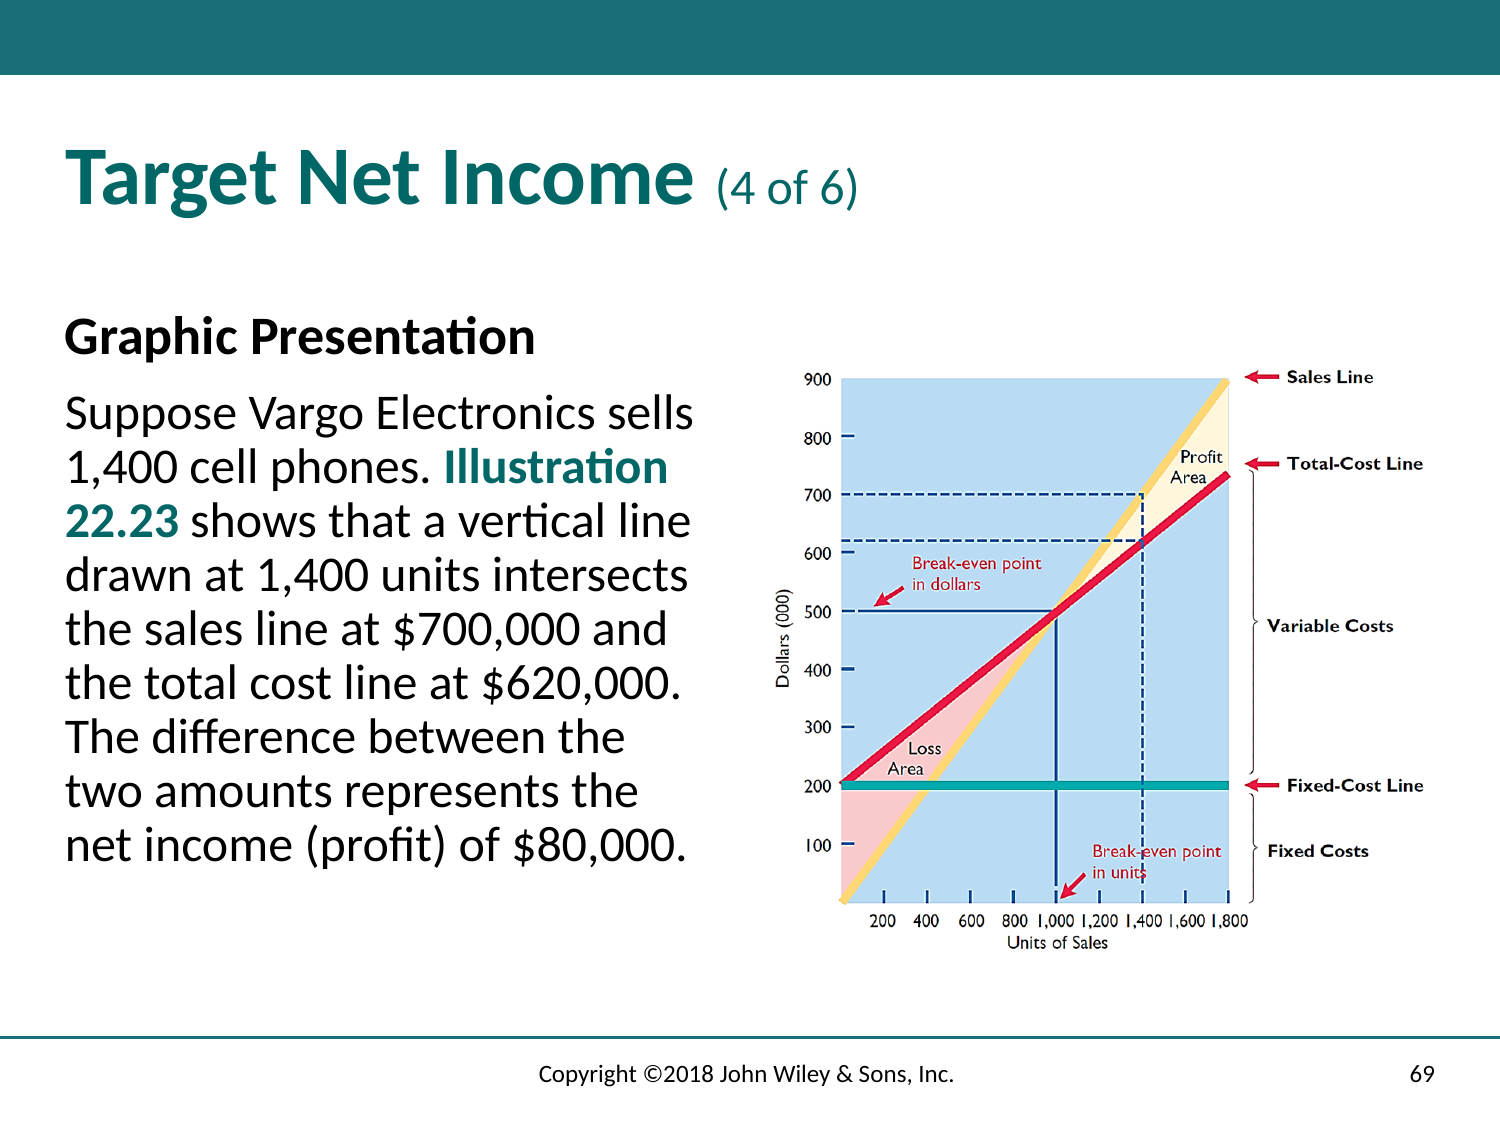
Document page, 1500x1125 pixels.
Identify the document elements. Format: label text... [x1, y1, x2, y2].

footer Copyright ©2018 John Wiley & Sons, Inc. [496, 1042, 1004, 1103]
list Graphic Presentation Suppose Vargo Electronics sells 1,400 cell phones. Illustration 22.23 shows that a vertical line drawn at 1,400 units intersects the sales line at $700,000 and the total cost line at $620,000. The difference between the two amounts represents the net income (profit) of $80,000. [50, 299, 725, 1025]
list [762, 353, 1438, 959]
title Target Net Income (4 of 6) [50, 125, 1450, 288]
slide_number 69 [1059, 1042, 1450, 1103]
